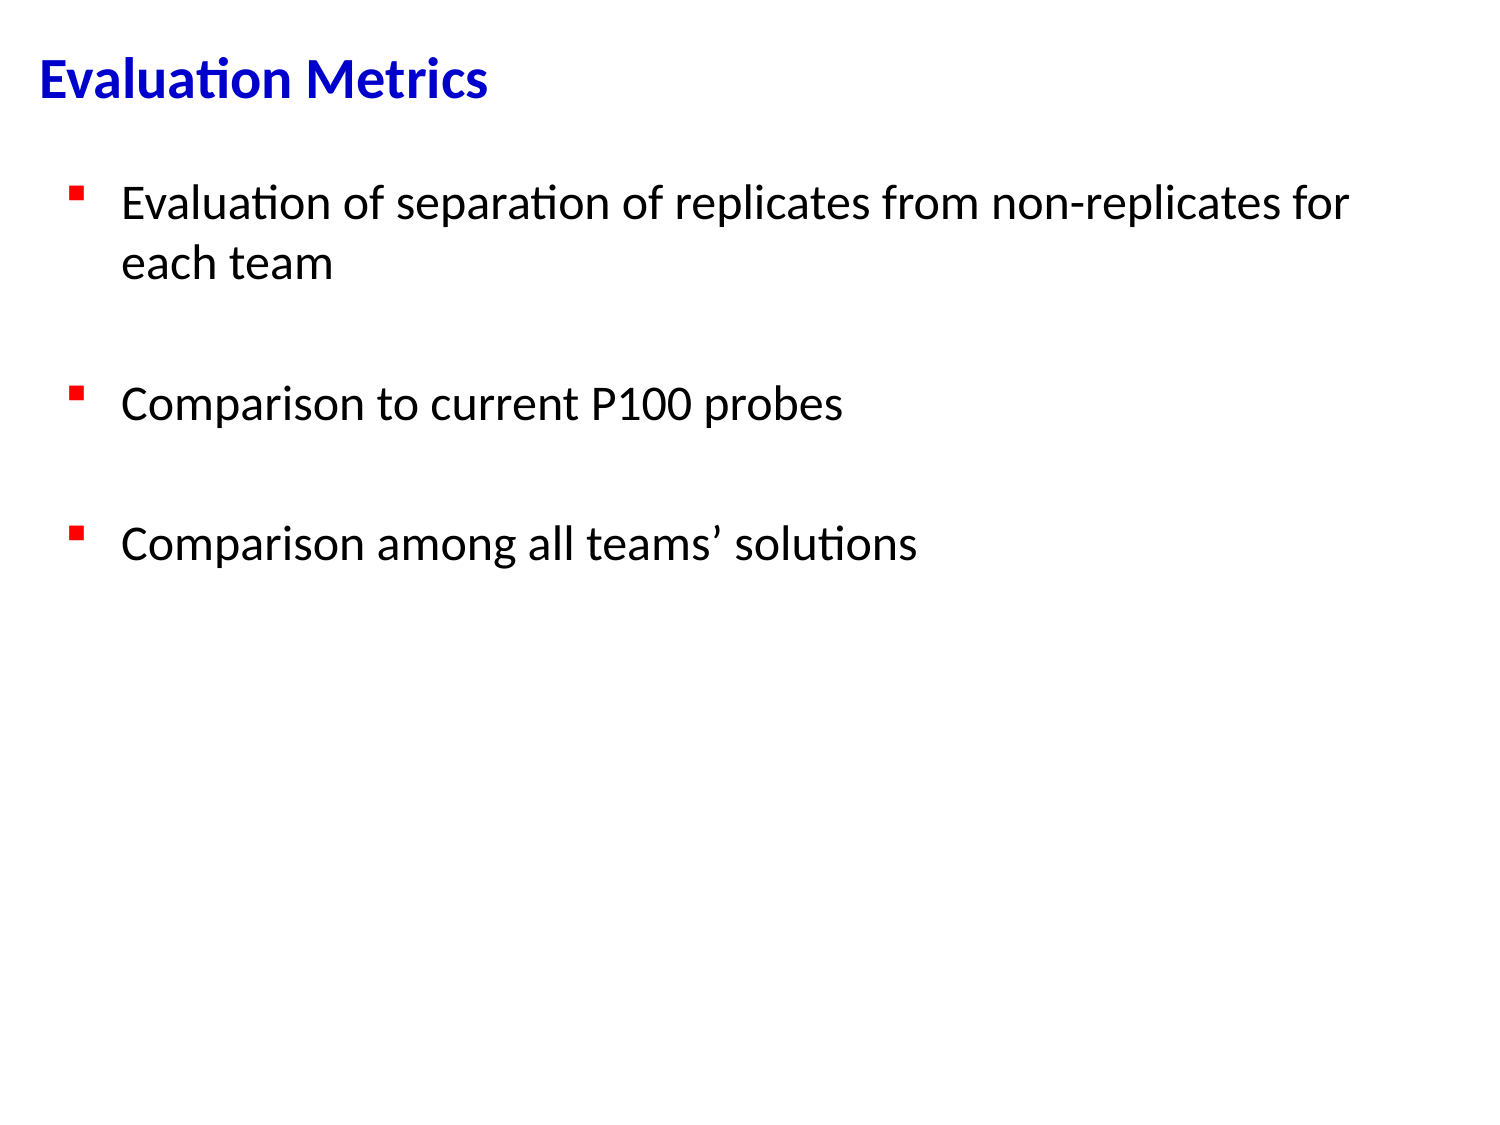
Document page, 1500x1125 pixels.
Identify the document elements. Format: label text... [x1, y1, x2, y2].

list Evaluation of separation of replicates from non-replicates for each team Comparison to current P100 probes Comparison among all teams’ solutions [50, 162, 1463, 1025]
title Evaluation Metrics [24, 12, 1475, 138]
